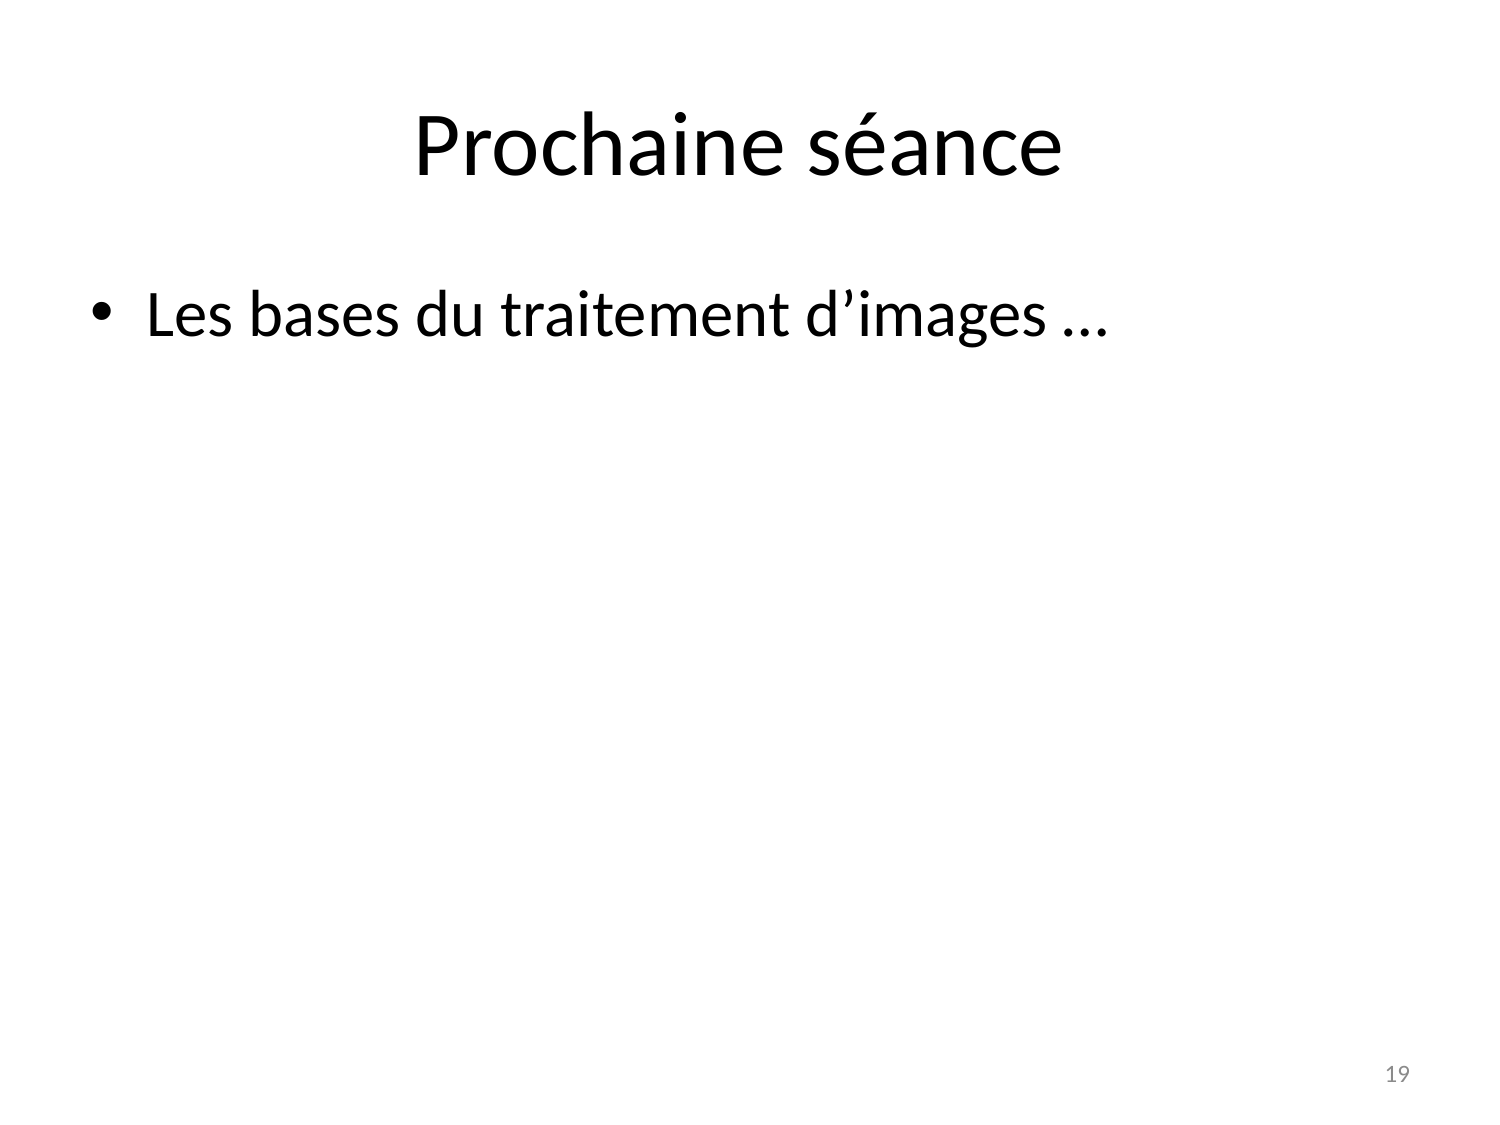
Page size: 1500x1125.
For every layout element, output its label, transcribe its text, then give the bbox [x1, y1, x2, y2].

list Les bases du traitement d’images … [75, 262, 1425, 1005]
slide_number 19 [1074, 1042, 1425, 1103]
title Prochaine séance [75, 45, 1425, 233]
